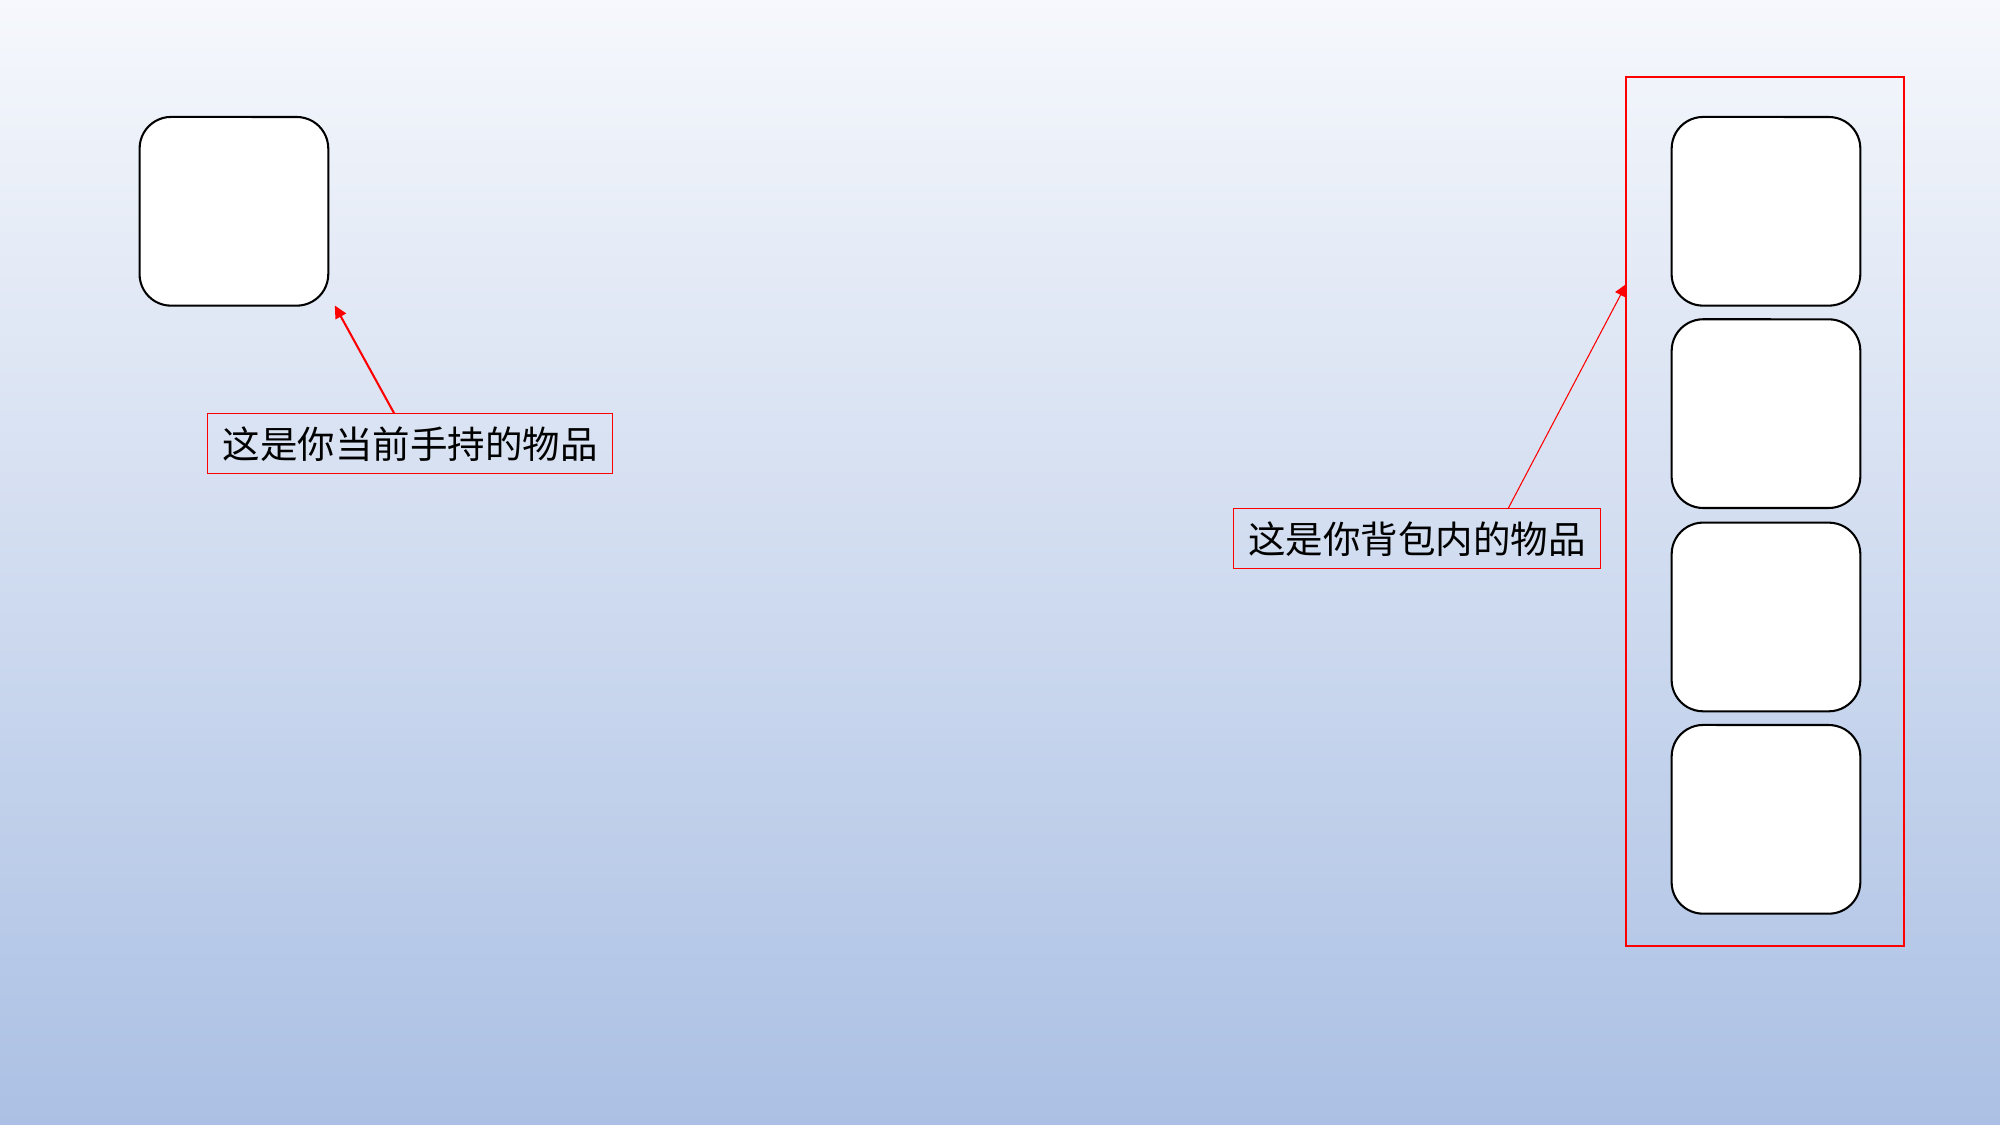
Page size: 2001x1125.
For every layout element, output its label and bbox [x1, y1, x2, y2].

text_box [204, 305, 616, 475]
text_box [138, 115, 330, 307]
text_box [1230, 77, 1904, 947]
